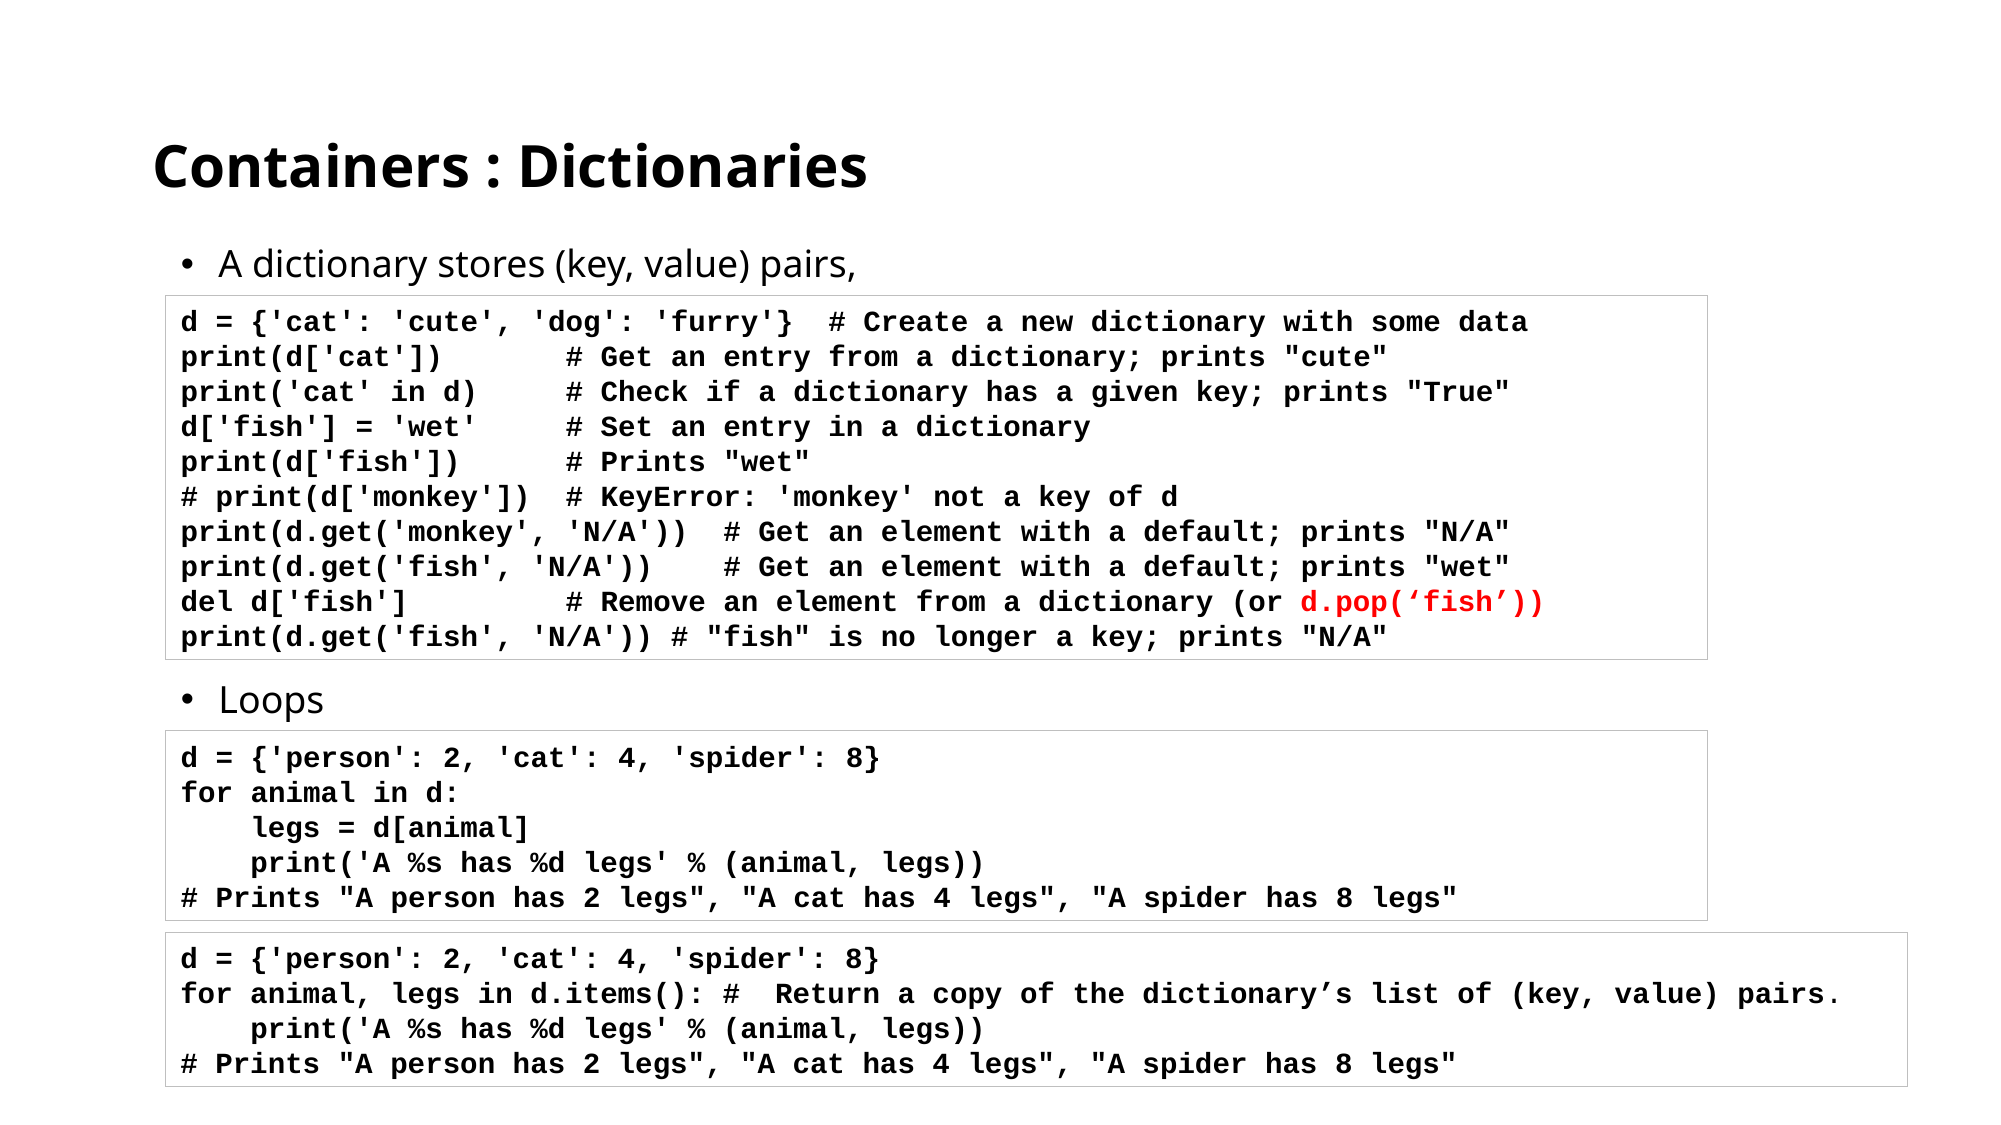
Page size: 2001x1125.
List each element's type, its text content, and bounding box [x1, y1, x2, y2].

text_box d = {'person': 2, 'cat': 4, 'spider': 8} for animal, legs in d.items(): # Return a copy of the dictionary’s list of (key, value) pairs. print('A %s has %d legs' % (animal, legs)) # Prints "A person has 2 legs", "A cat has 4 legs", "A spider has 8 legs" [165, 932, 1908, 1087]
text_box d = {'cat': 'cute', 'dog': 'furry'} # Create a new dictionary with some data print(d['cat']) # Get an entry from a dictionary; prints "cute" print('cat' in d) # Check if a dictionary has a given key; prints "True" d['fish'] = 'wet' # Set an entry in a dictionary print(d['fish']) # Prints "wet" # print(d['monkey']) # KeyError: 'monkey' not a key of d print(d.get('monkey', 'N/A')) # Get an element with a default; prints "N/A" print(d.get('fish', 'N/A')) # Get an element with a default; prints "wet" del d['fish'] # Remove an element from a dictionary (or d.pop(‘fish’)) print(d.get('fish', 'N/A')) # "fish" is no longer a key; prints "N/A" [165, 295, 1708, 660]
list A dictionary stores (key, value) pairs, [165, 237, 1458, 295]
title Containers : Dictionaries [137, 59, 1863, 278]
text_box d = {'person': 2, 'cat': 4, 'spider': 8} for animal in d: legs = d[animal] print('A %s has %d legs' % (animal, legs)) # Prints "A person has 2 legs", "A cat has 4 legs", "A spider has 8 legs" [165, 730, 1708, 921]
text_box Loops [165, 673, 1458, 730]
